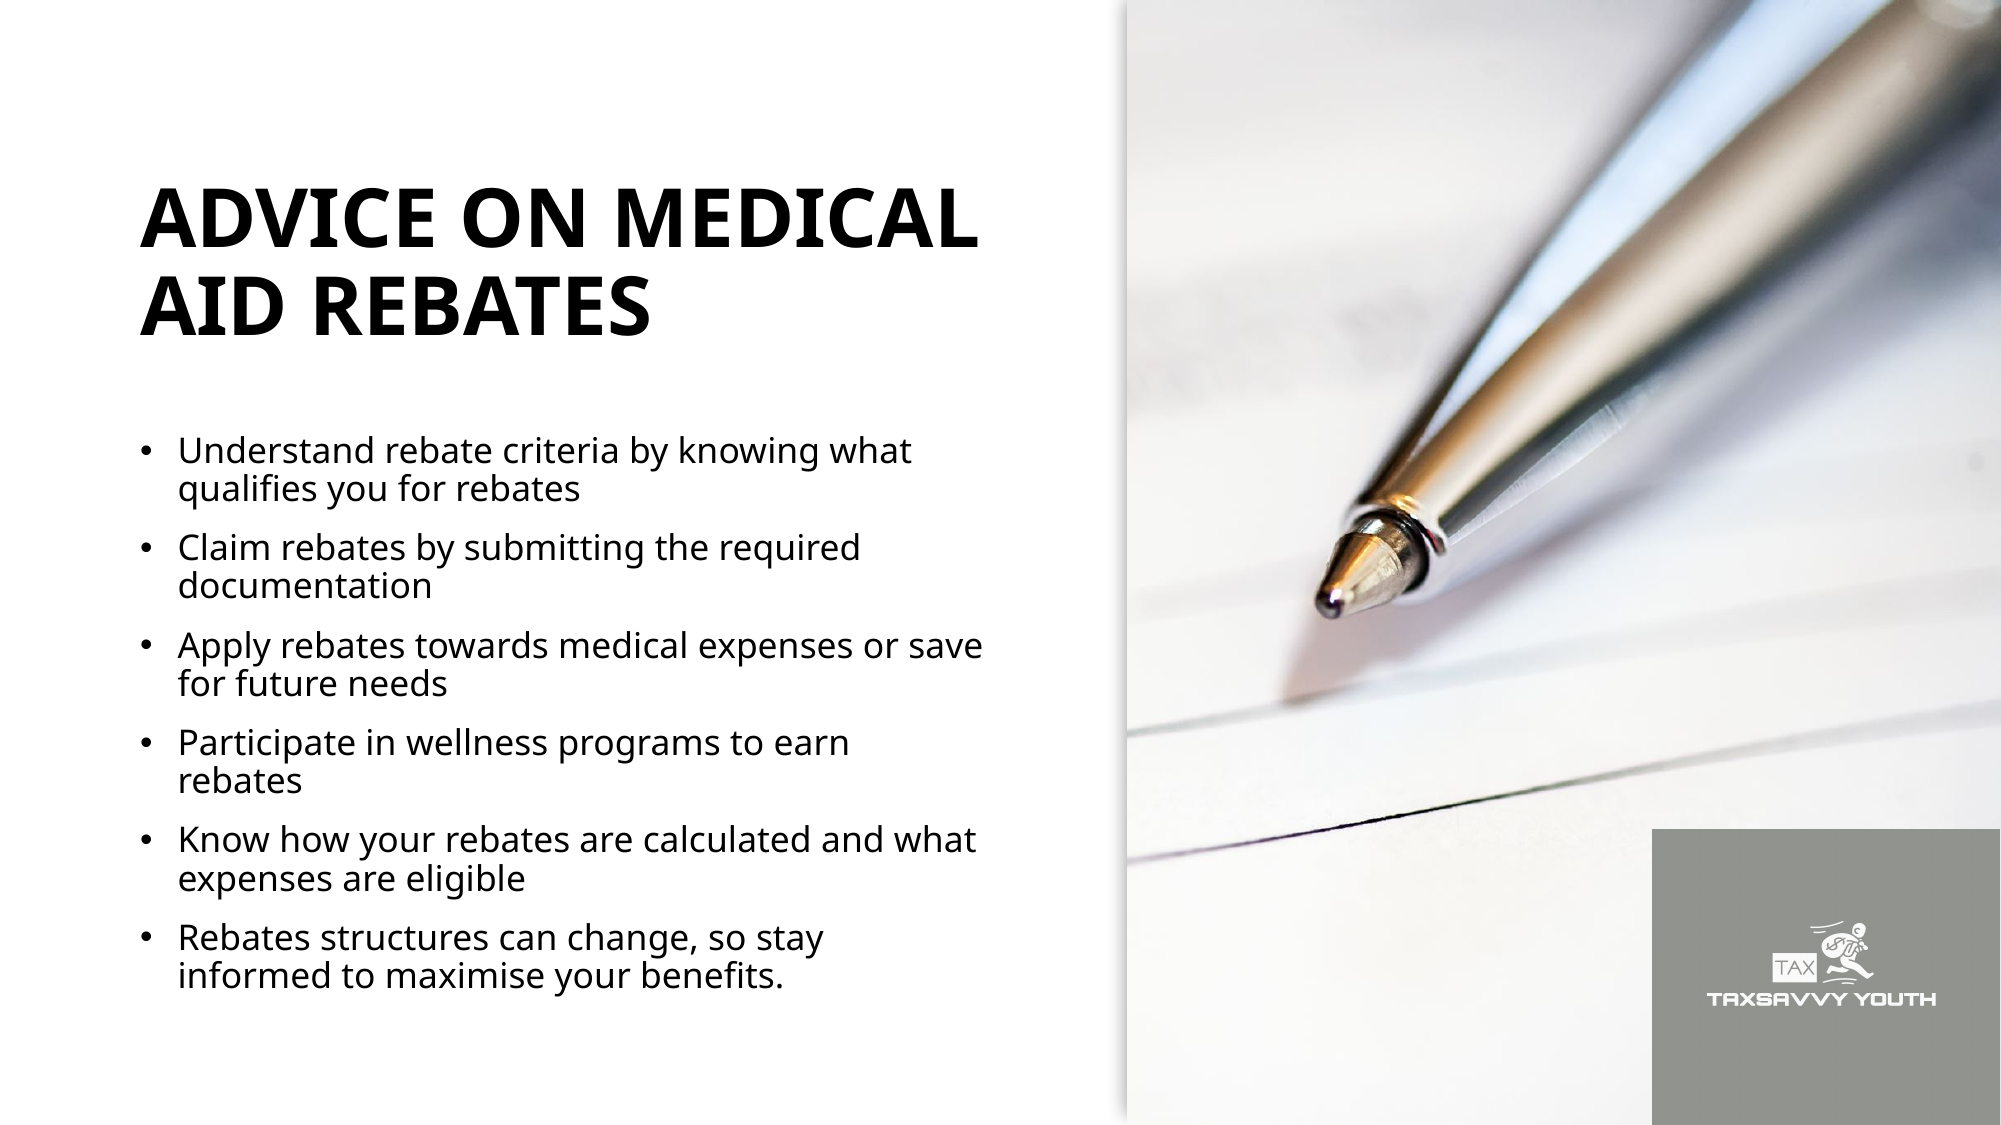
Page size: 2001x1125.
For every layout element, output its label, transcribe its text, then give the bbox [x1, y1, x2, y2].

text_box [0, 0, 1124, 1125]
title ADVICE ON MEDICAL AID REBATES [124, 125, 1000, 405]
list Understand rebate criteria by knowing what qualifies you for rebates Claim rebates by submitting the required documentation Apply rebates towards medical expenses or save for future needs Participate in wellness programs to earn rebates Know how your rebates are calculated and what expenses are eligible Rebates structures can change, so stay informed to maximise your benefits. [124, 405, 1000, 1024]
picture [1126, 0, 2001, 1125]
